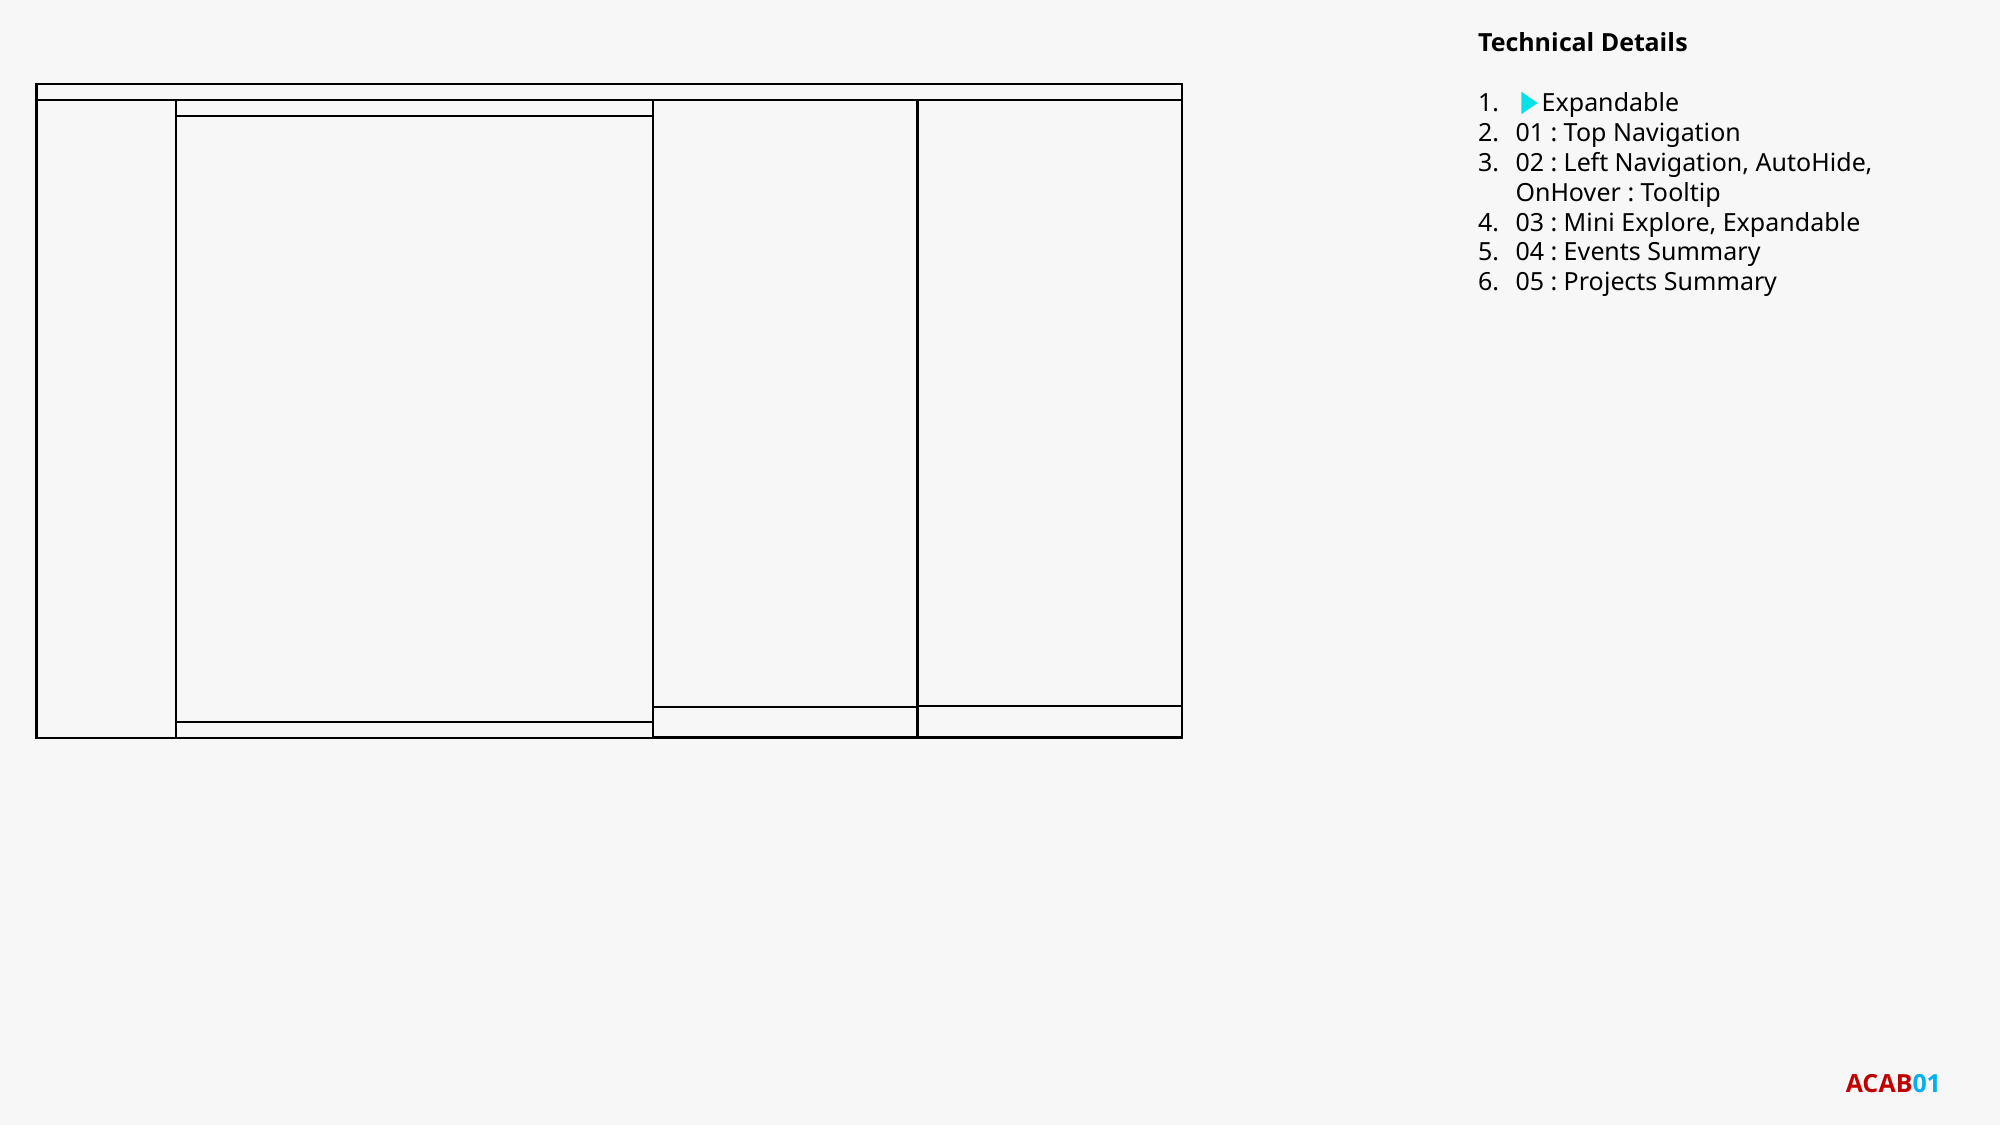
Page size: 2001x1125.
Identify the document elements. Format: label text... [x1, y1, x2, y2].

text_box [917, 99, 1183, 705]
text_box [652, 99, 917, 706]
text_box ACAB01 [1831, 1060, 1967, 1106]
text_box [175, 99, 654, 117]
text_box [35, 99, 175, 739]
text_box [1520, 89, 1540, 117]
text_box [175, 721, 652, 739]
text_box [917, 705, 1183, 739]
text_box [175, 117, 652, 721]
text_box [35, 83, 1183, 99]
text_box Technical Details Expandable 01 : Top Navigation 02 : Left Navigation, AutoHide, OnHover : Tooltip 03 : Mini Explore, Expandable 04 : Events Summary 05 : Projects Summary [1463, 18, 1984, 304]
text_box [652, 706, 917, 739]
